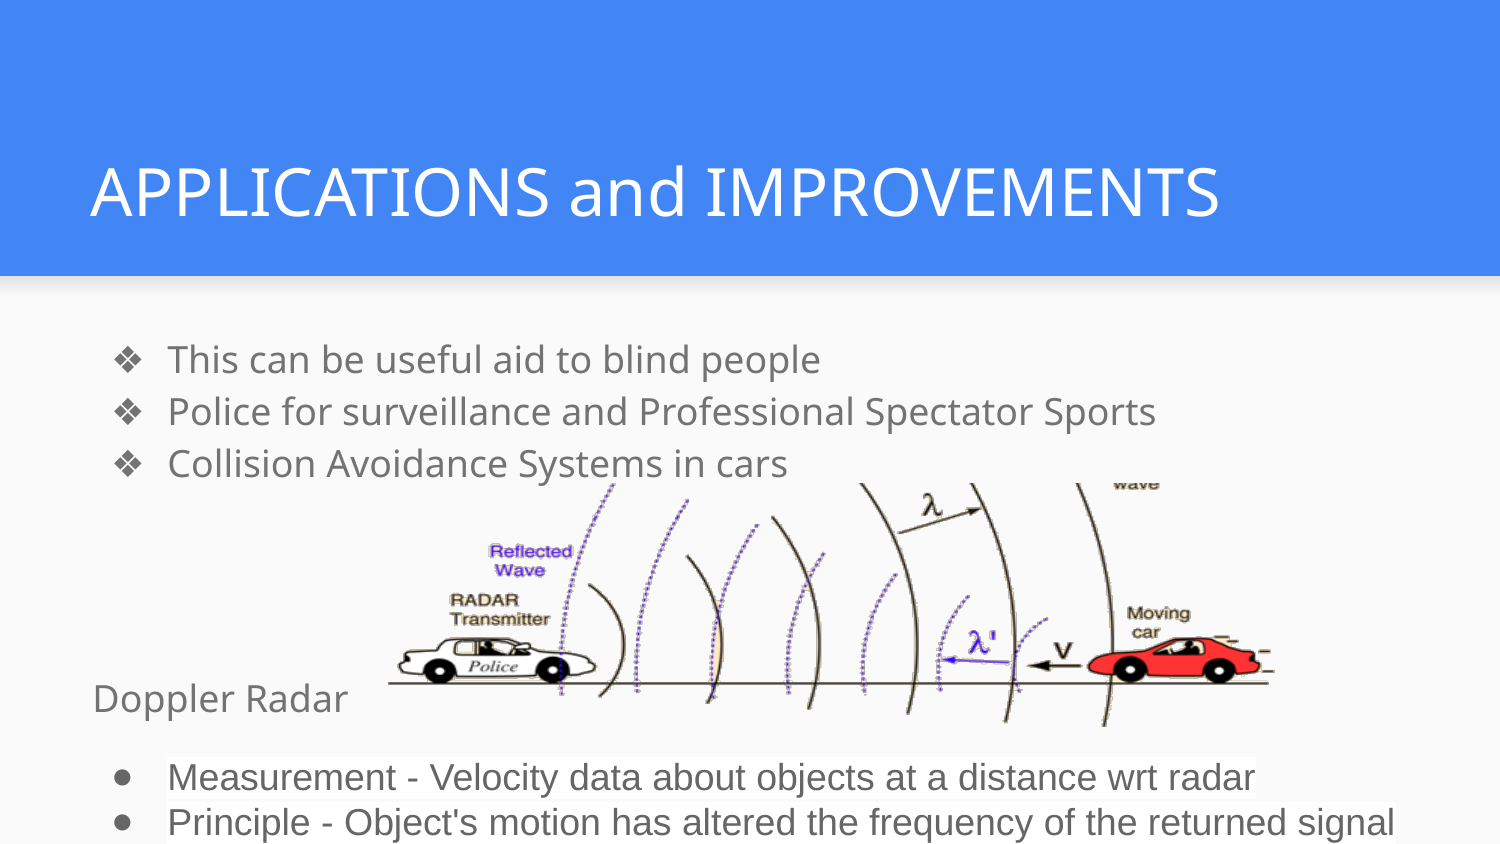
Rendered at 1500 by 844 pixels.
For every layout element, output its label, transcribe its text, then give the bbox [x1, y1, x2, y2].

picture [375, 483, 1276, 728]
title APPLICATIONS and IMPROVEMENTS [75, 118, 1425, 245]
list This can be useful aid to blind people Police for surveillance and Professional Spectator Sports Collision Avoidance Systems in cars Doppler Radar Measurement - Velocity data about objects at a distance wrt radar Principle - Object's motion has altered the frequency of the returned signal [77, 314, 1427, 760]
